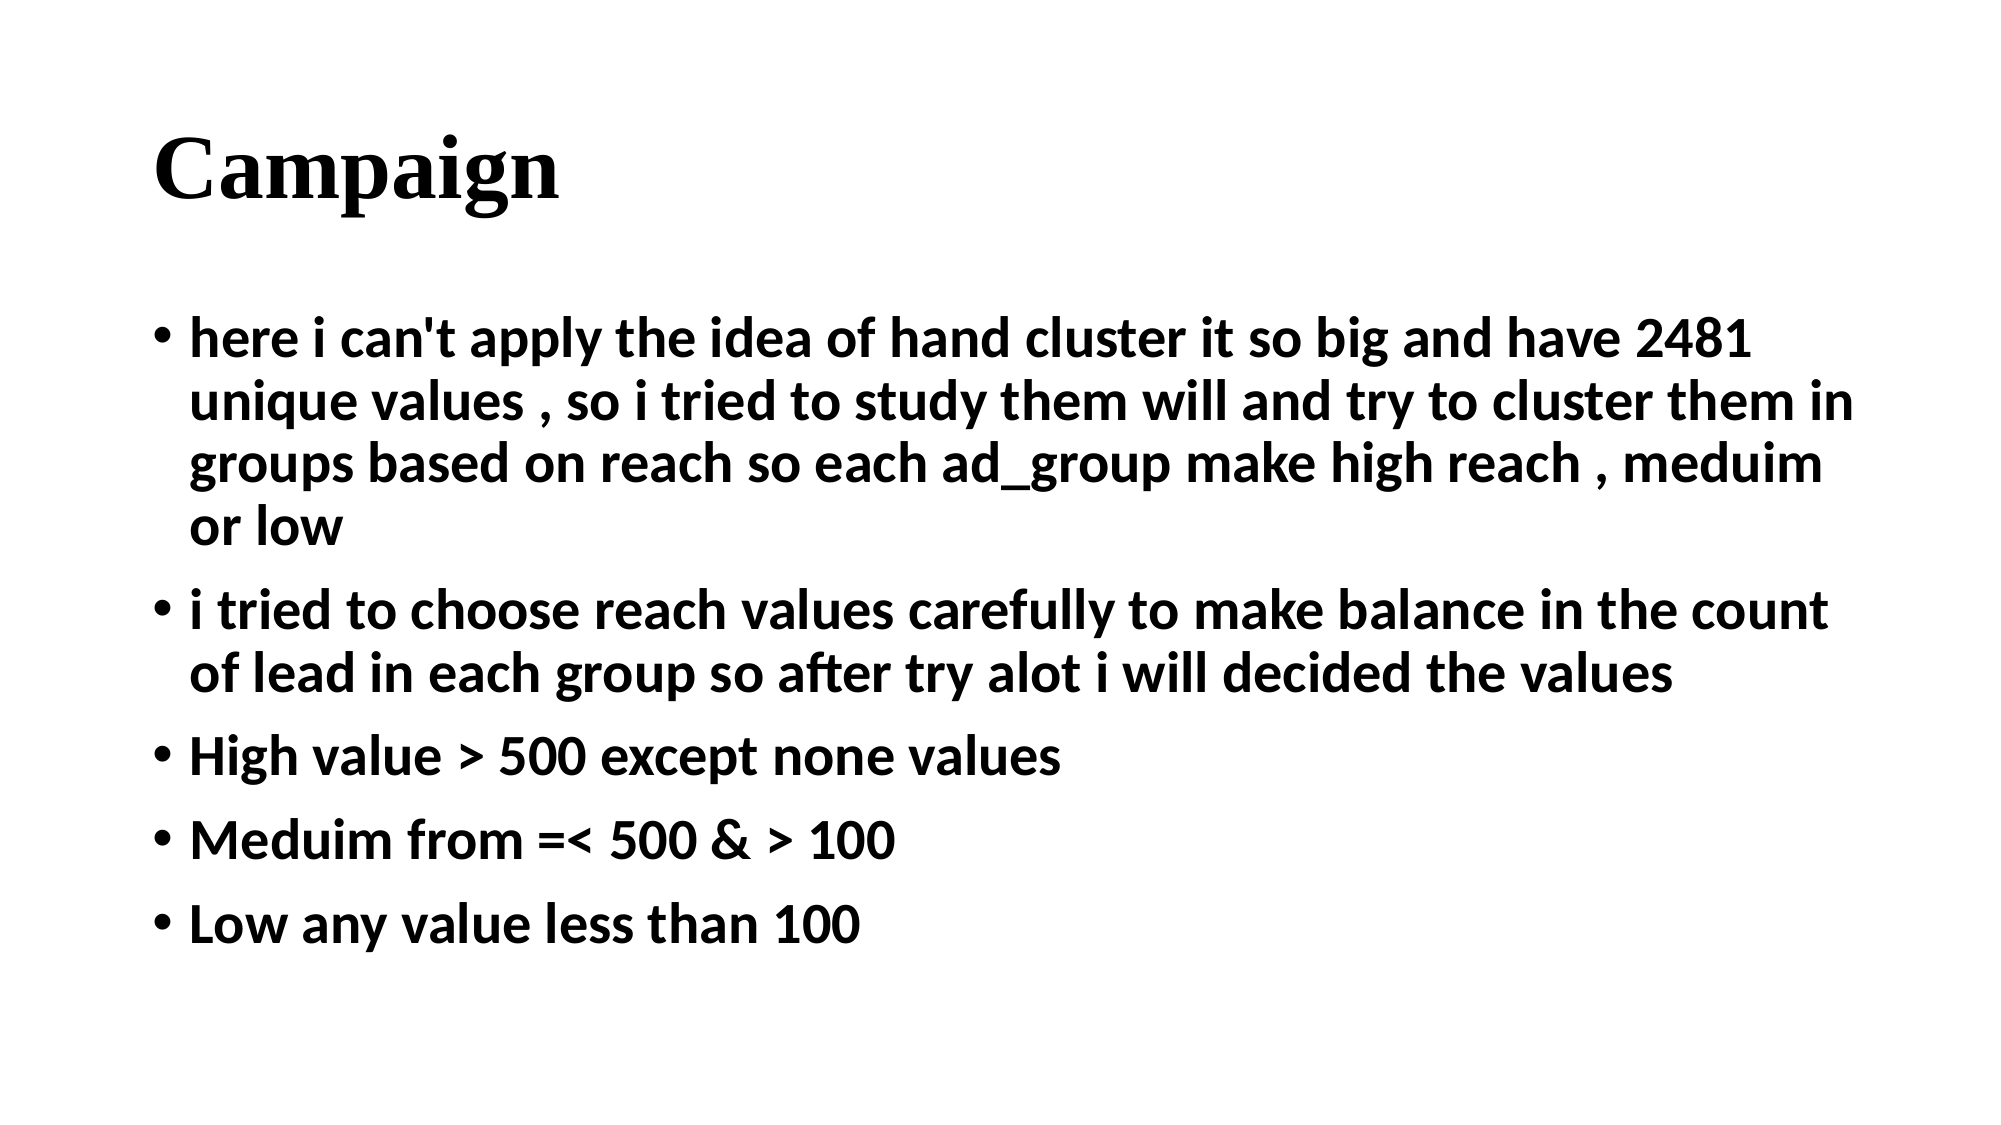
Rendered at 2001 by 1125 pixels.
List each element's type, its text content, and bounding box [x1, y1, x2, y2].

title Campaign [137, 59, 1863, 278]
list here i can't apply the idea of hand cluster it so big and have 2481 unique values , so i tried to study them will and try to cluster them in groups based on reach so each ad_group make high reach , meduim or low i tried to choose reach values carefully to make balance in the count of lead in each group so after try alot i will decided the values High value > 500 except none values Meduim from =< 500 & > 100 Low any value less than 100 [137, 299, 1898, 1014]
